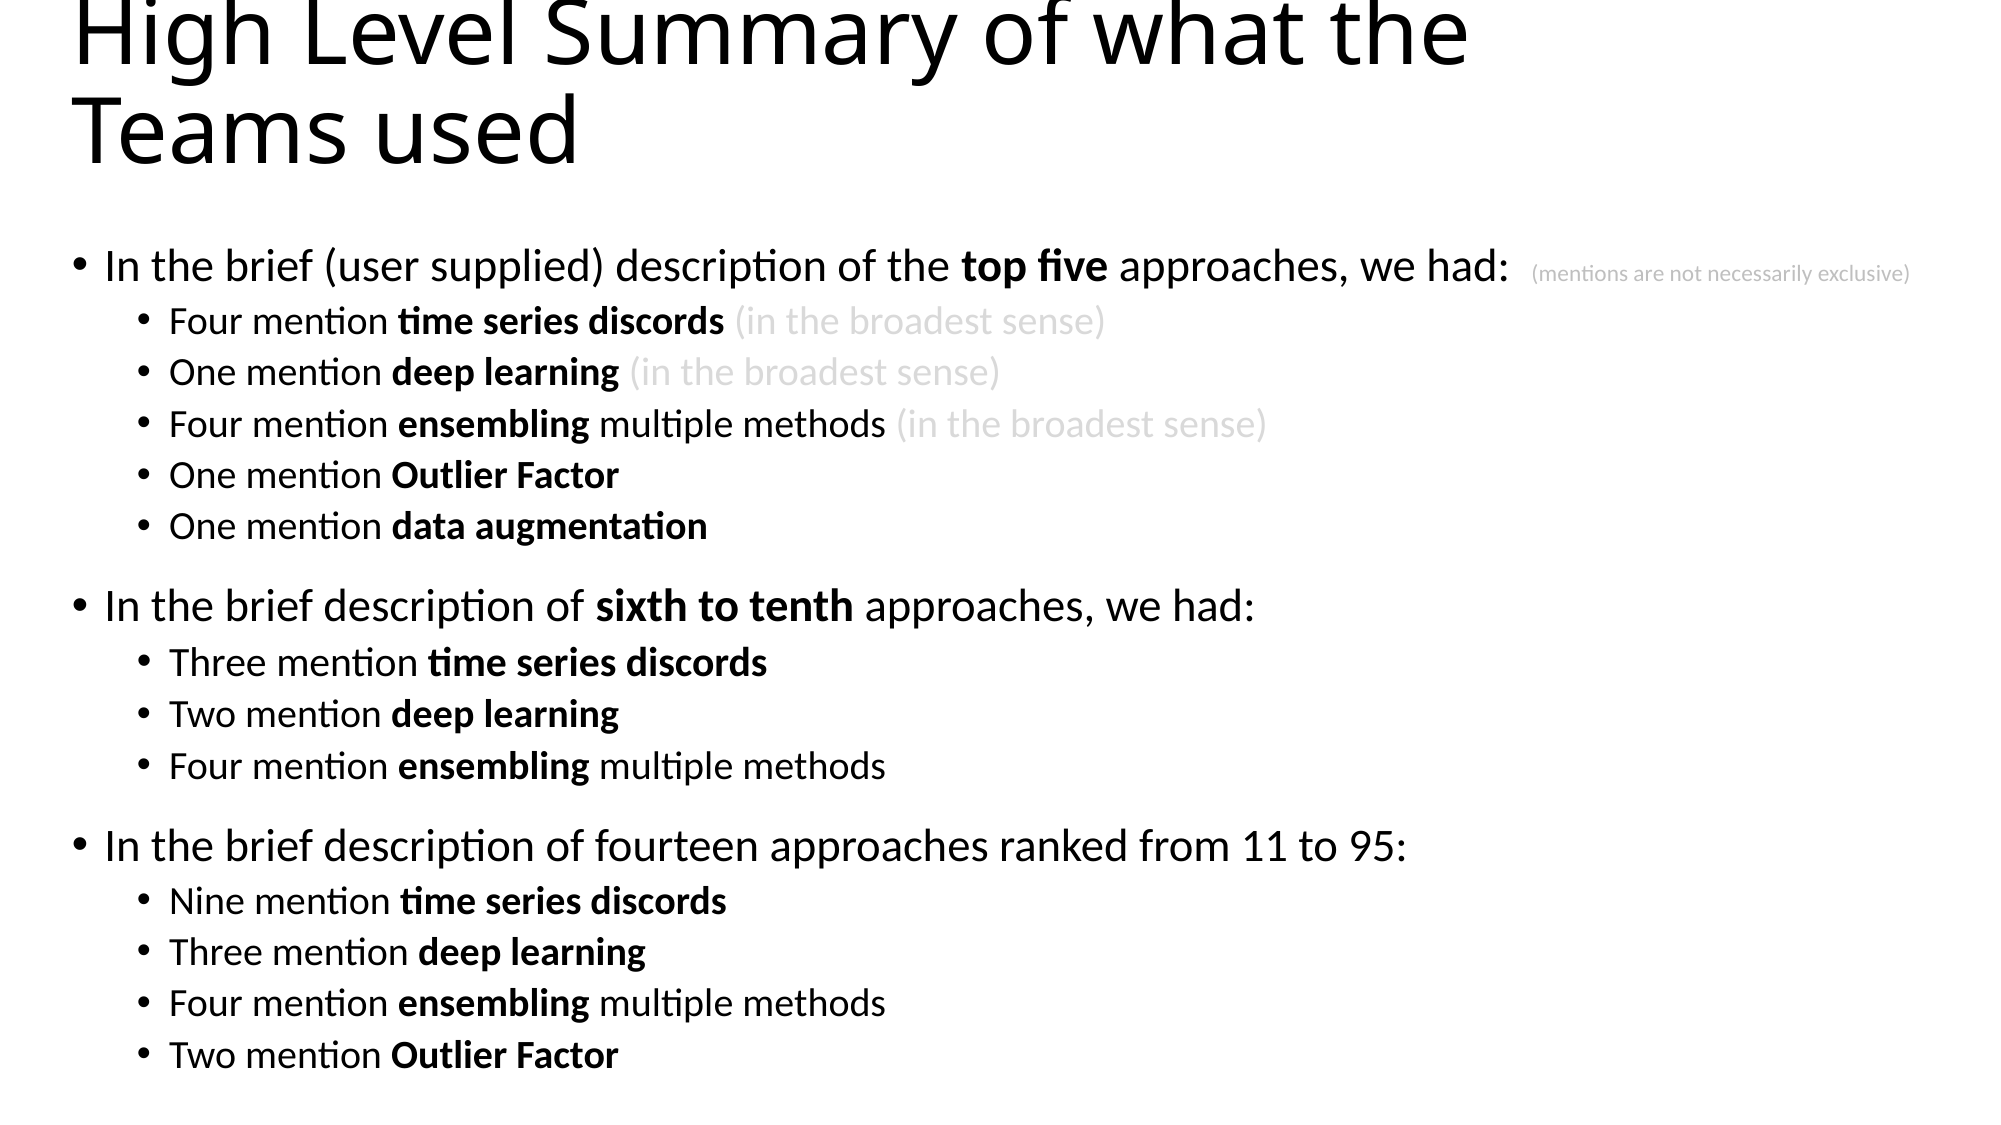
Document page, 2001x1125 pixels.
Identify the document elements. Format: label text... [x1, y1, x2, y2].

title High Level Summary of what the Teams used [56, 3, 1782, 166]
list In the brief (user supplied) description of the top five approaches, we had: (mentions are not necessarily exclusive) Four mention time series discords (in the broadest sense) One mention deep learning (in the broadest sense) Four mention ensembling multiple methods (in the broadest sense) One mention Outlier Factor One mention data augmentation In the brief description of sixth to tenth approaches, we had: Three mention time series discords Two mention deep learning Four mention ensembling multiple methods In the brief description of fourteen approaches ranked from 11 to 95: Nine mention time series discords Three mention deep learning Four mention ensembling multiple methods Two mention Outlier Factor [56, 233, 2000, 1087]
